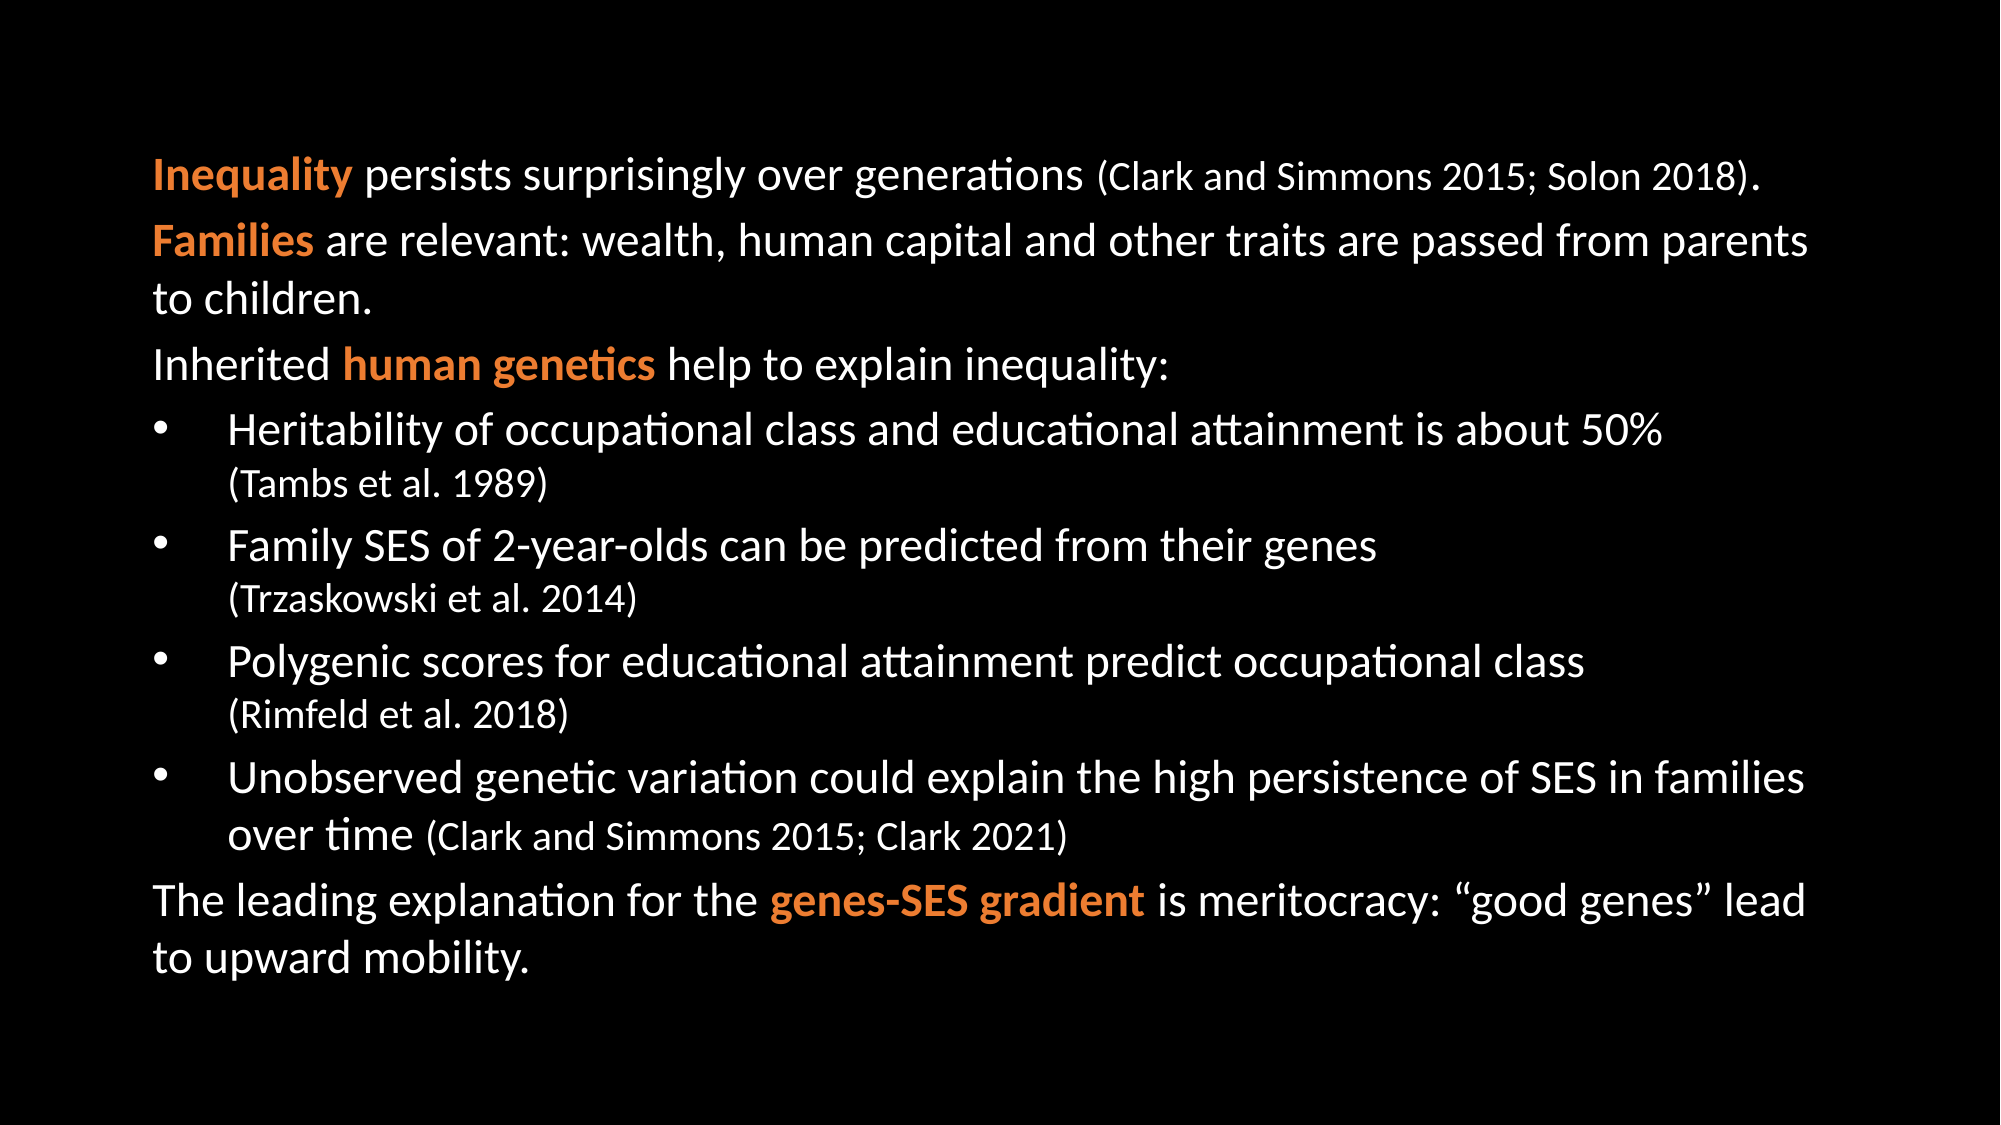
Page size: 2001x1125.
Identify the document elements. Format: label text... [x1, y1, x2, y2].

list Inequality persists surprisingly over generations (Clark and Simmons 2015; Solon 2018). Families are relevant: wealth, human capital and other traits are passed from parents to children. Inherited human genetics help to explain inequality: Heritability of occupational class and educational attainment is about 50% (Tambs et al. 1989) Family SES of 2-year-olds can be predicted from their genes (Trzaskowski et al. 2014) Polygenic scores for educational attainment predict occupational class (Rimfeld et al. 2018) Unobserved genetic variation could explain the high persistence of SES in families over time (Clark and Simmons 2015; Clark 2021) The leading explanation for the genes-SES gradient is meritocracy: “good genes” lead to upward mobility. [137, 135, 1863, 1064]
